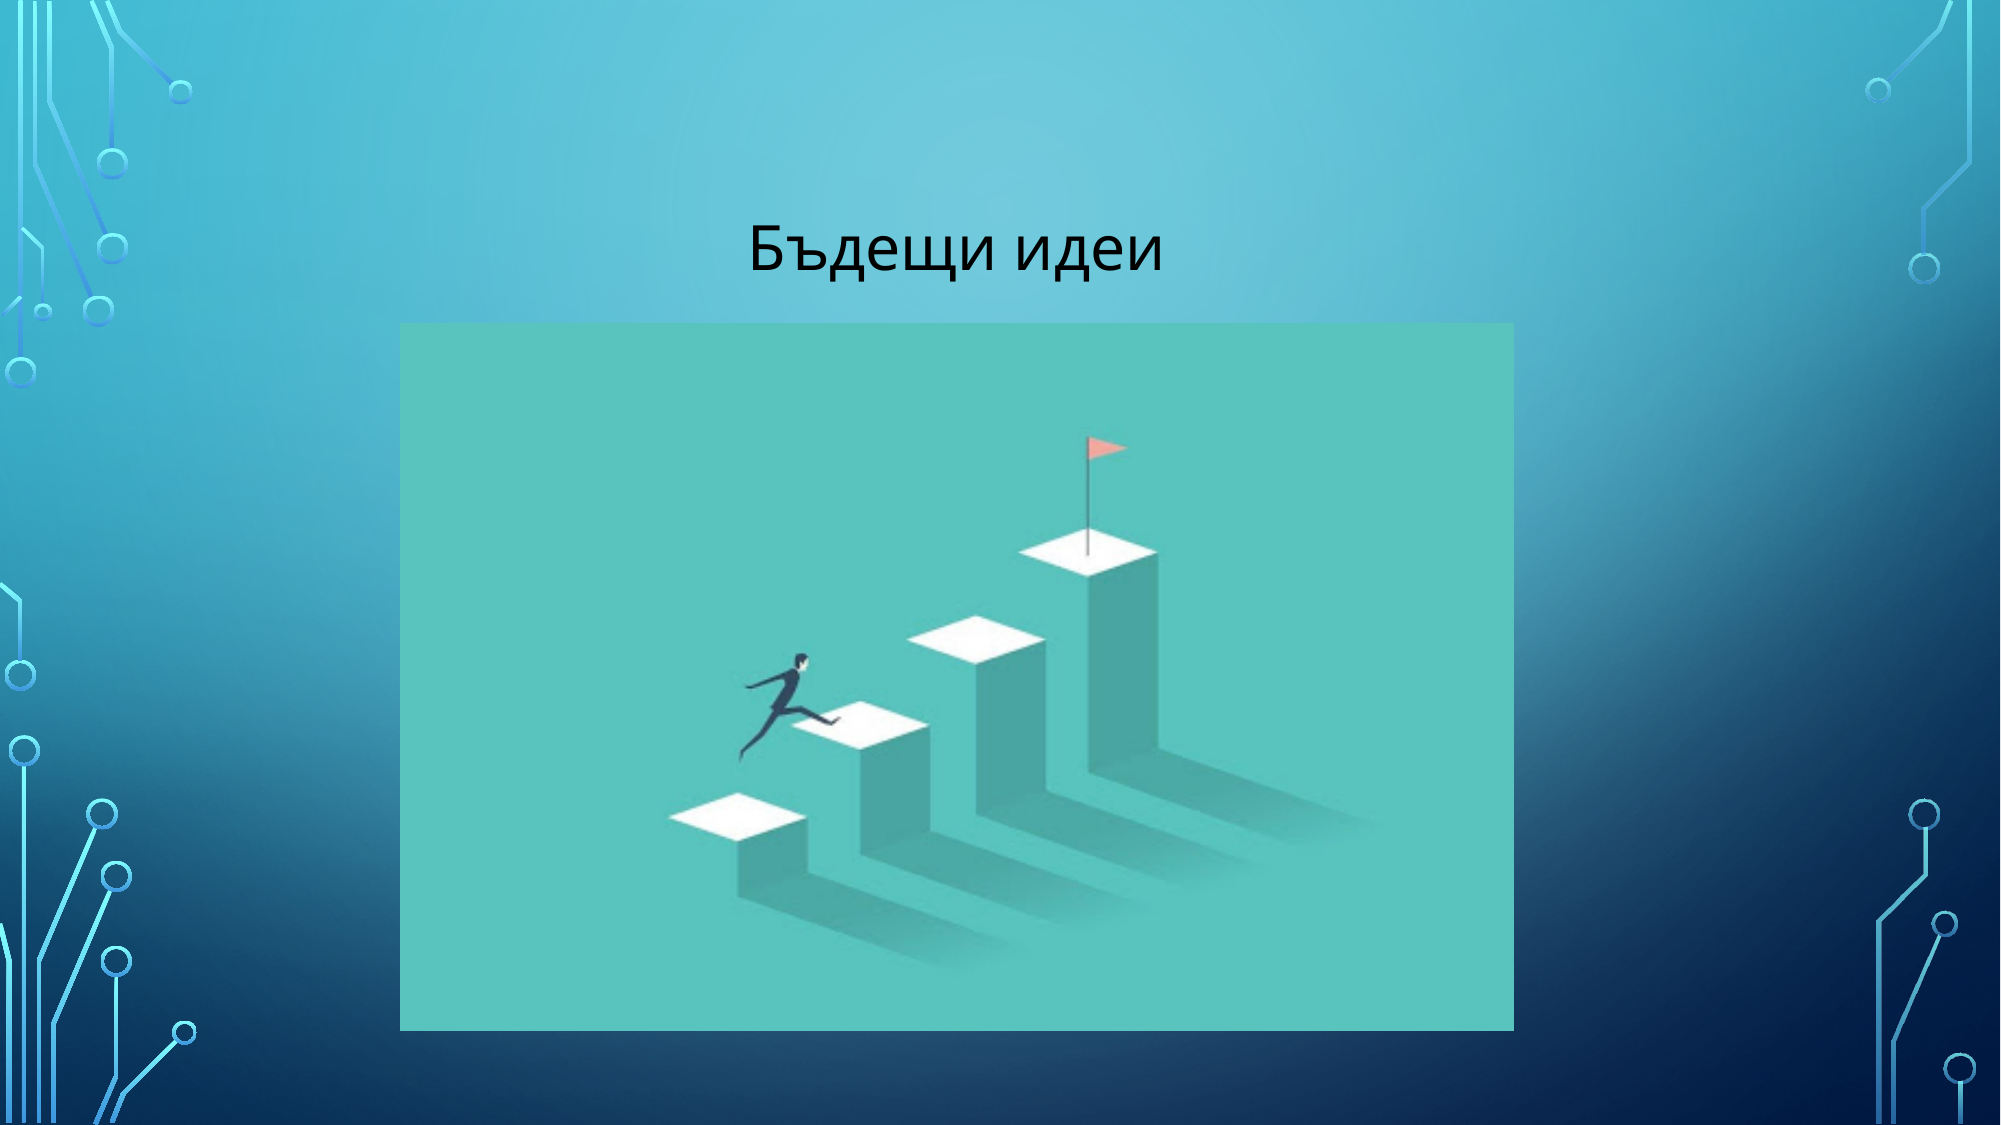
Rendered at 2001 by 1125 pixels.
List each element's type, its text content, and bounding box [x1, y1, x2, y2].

text_box Бъдещи идеи [732, 193, 1514, 323]
picture [400, 323, 1514, 1031]
